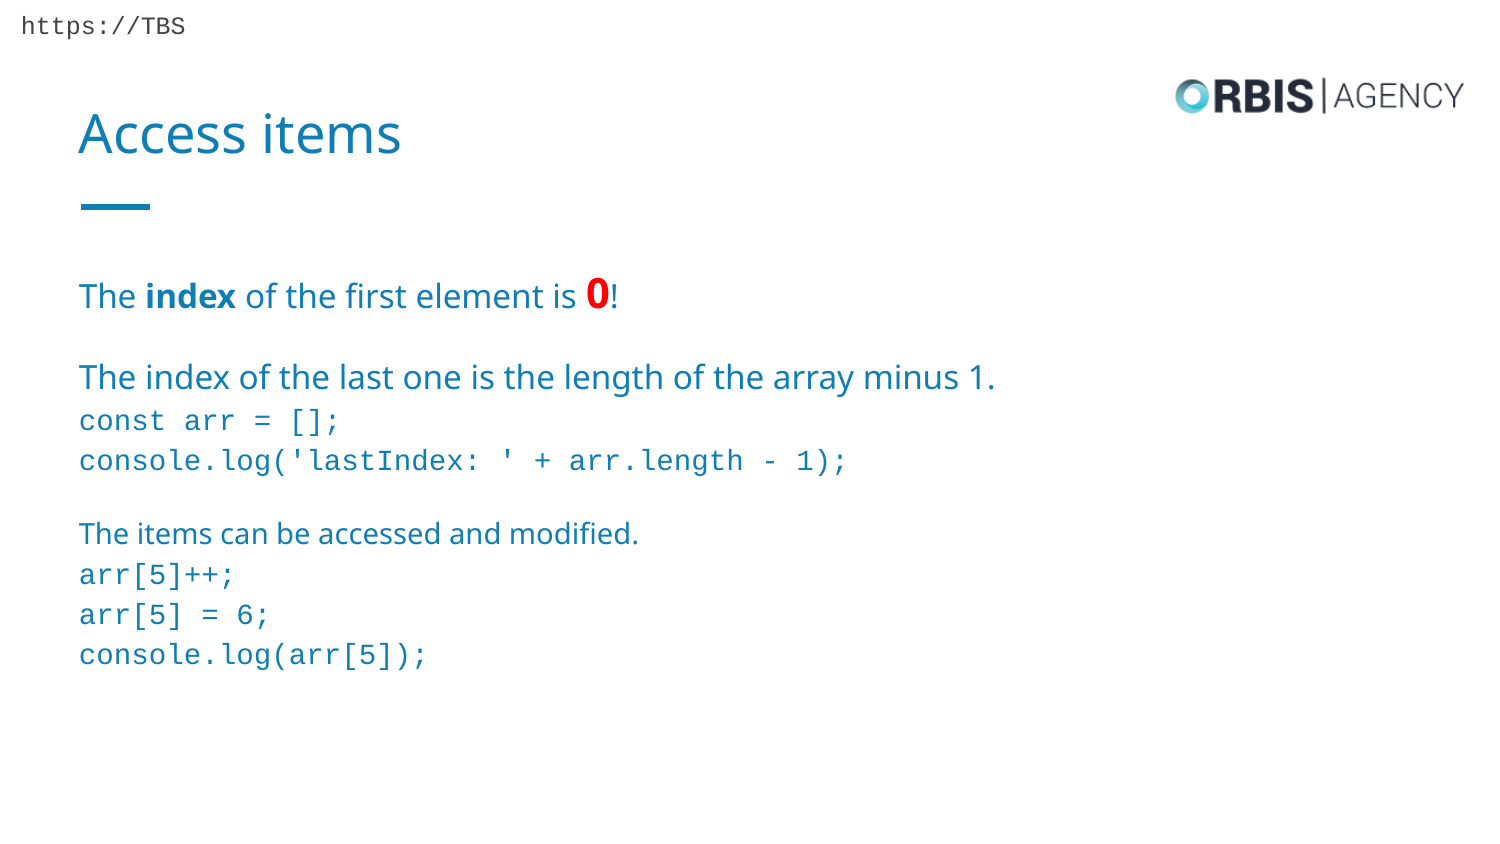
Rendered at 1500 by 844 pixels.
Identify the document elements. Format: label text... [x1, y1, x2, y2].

list The index of the first element is 0! The index of the last one is the length of the array minus 1. const arr = []; console.log('lastIndex: ' + arr.length - 1); The items can be accessed and modified. arr[5]++; arr[5] = 6; console.log(arr[5]); [63, 244, 1437, 750]
title Access items [63, 66, 1437, 179]
picture [1165, 54, 1474, 134]
